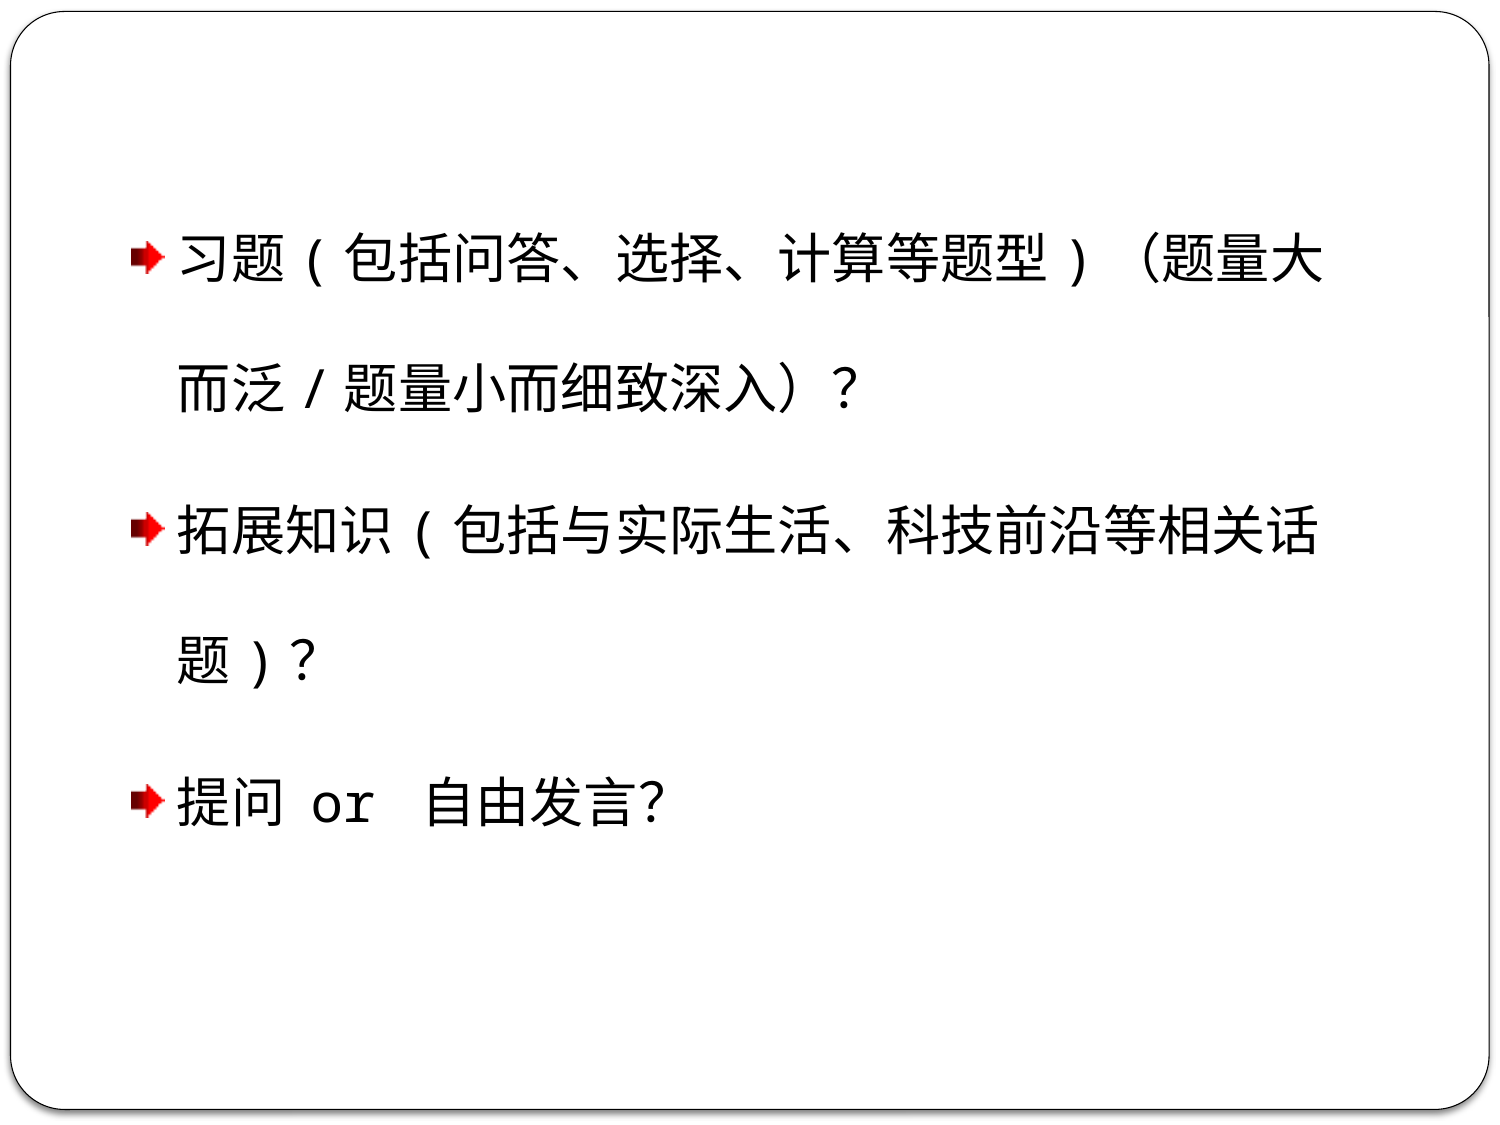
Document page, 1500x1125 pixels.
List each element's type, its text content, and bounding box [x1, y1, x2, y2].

picture [131, 241, 165, 274]
picture [131, 512, 165, 546]
picture [131, 784, 165, 818]
list 习题(包括问答、选择、计算等题型)（题量大而泛/题量小而细致深入）？ 拓展知识(包括与实际生活、科技前沿等相关话题)？ 提问 or 自由发言？ [117, 152, 1393, 903]
